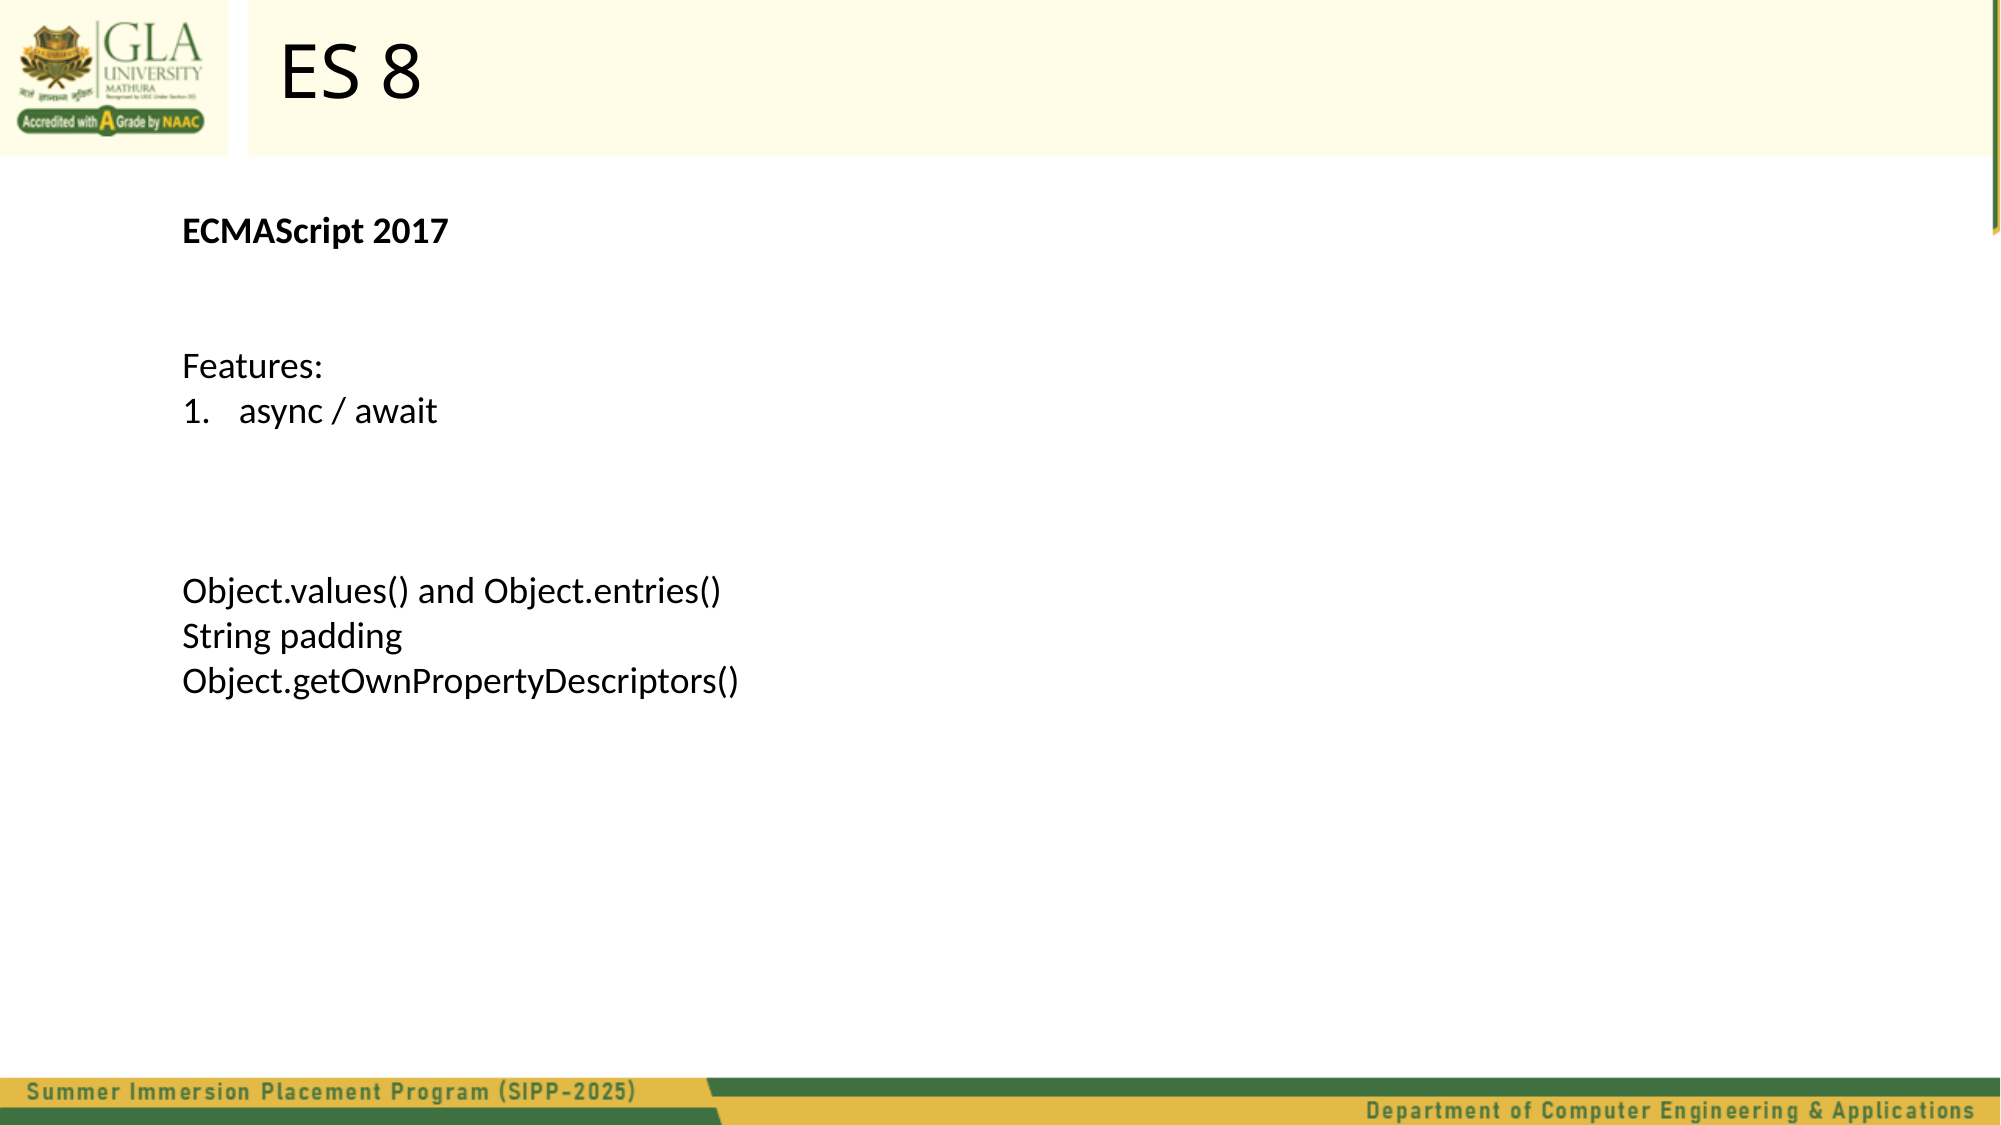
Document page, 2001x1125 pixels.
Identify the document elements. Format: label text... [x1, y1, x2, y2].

picture [0, 0, 2001, 1125]
text_box ES 8 [263, 15, 1938, 121]
text_box ECMAScript 2017 Features: async / await Object.values() and Object.entries() String padding Object.getOwnPropertyDescriptors() [167, 198, 1168, 754]
